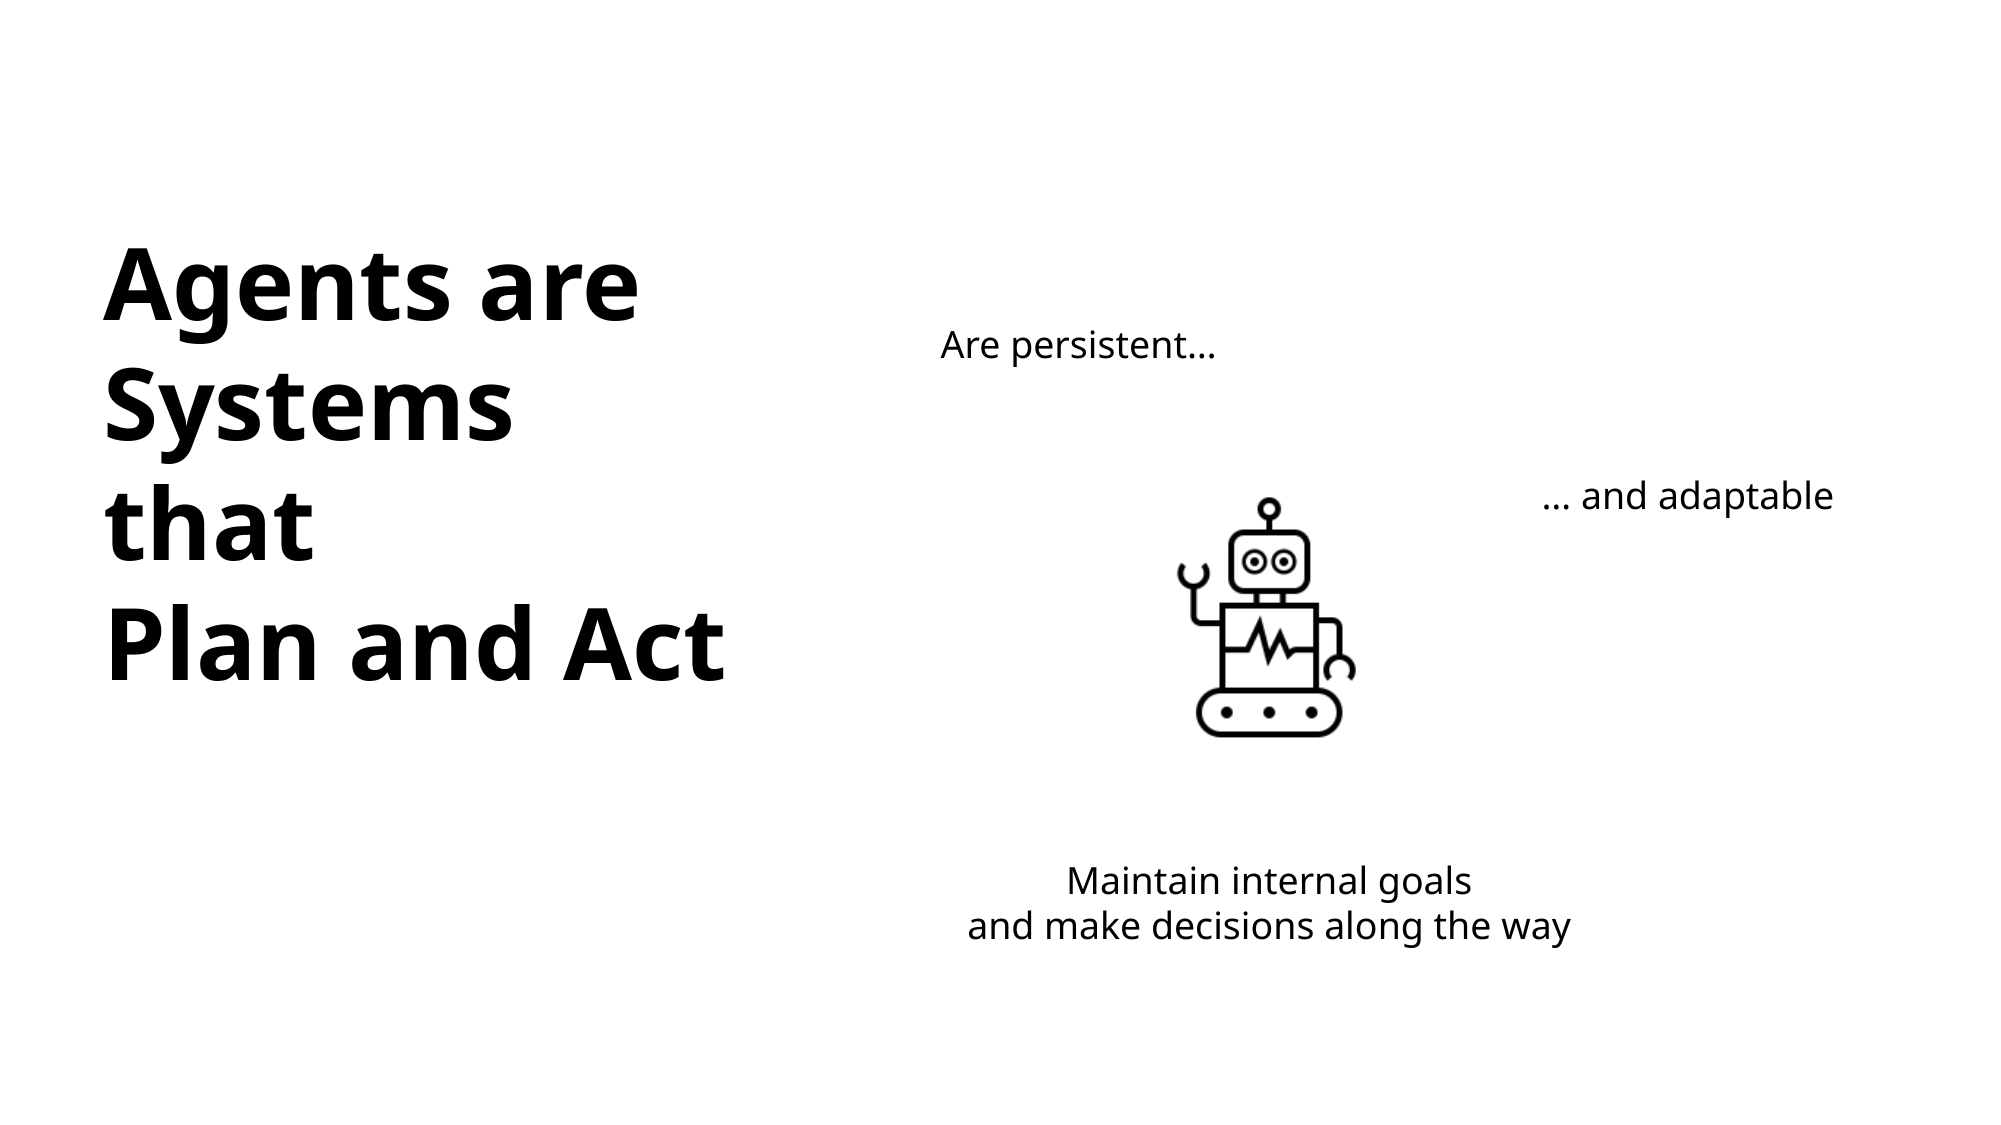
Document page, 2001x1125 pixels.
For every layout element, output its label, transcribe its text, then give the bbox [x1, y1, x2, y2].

text_box Maintain internal goals and make decisions along the way [952, 849, 1587, 955]
text_box … and adaptable [1526, 464, 1850, 525]
text_box Are persistent… [925, 313, 1232, 374]
title Agents are Systems that Plan and Act [88, 517, 747, 709]
picture [1129, 480, 1410, 761]
